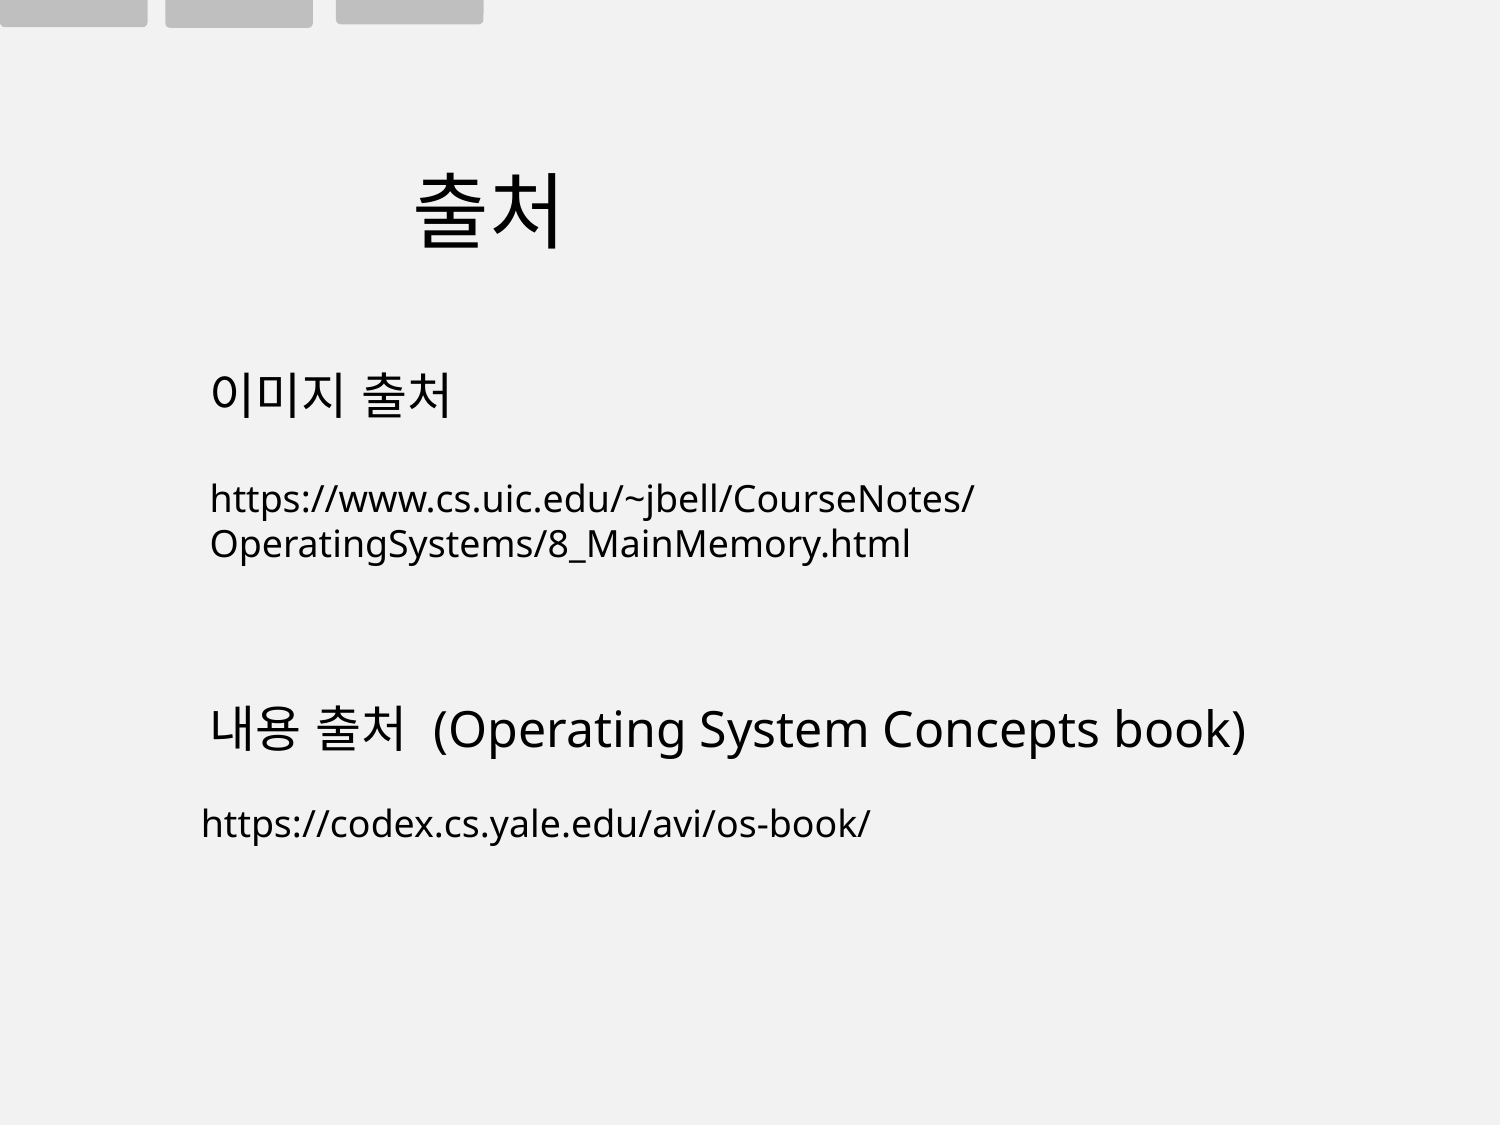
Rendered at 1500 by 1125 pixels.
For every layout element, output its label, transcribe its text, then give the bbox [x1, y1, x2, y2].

text_box https://www.cs.uic.edu/~jbell/CourseNotes/OperatingSystems/8_MainMemory.html [194, 467, 1128, 573]
text_box 내용 출처 (Operating System Concepts book) [194, 689, 1376, 765]
text_box https://codex.cs.yale.edu/avi/os-book/ [186, 793, 887, 853]
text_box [324, 140, 589, 268]
text_box 이미지 출처 [194, 356, 538, 432]
text_box [0, 0, 150, 30]
text_box [163, 0, 316, 30]
text_box [333, 0, 486, 27]
